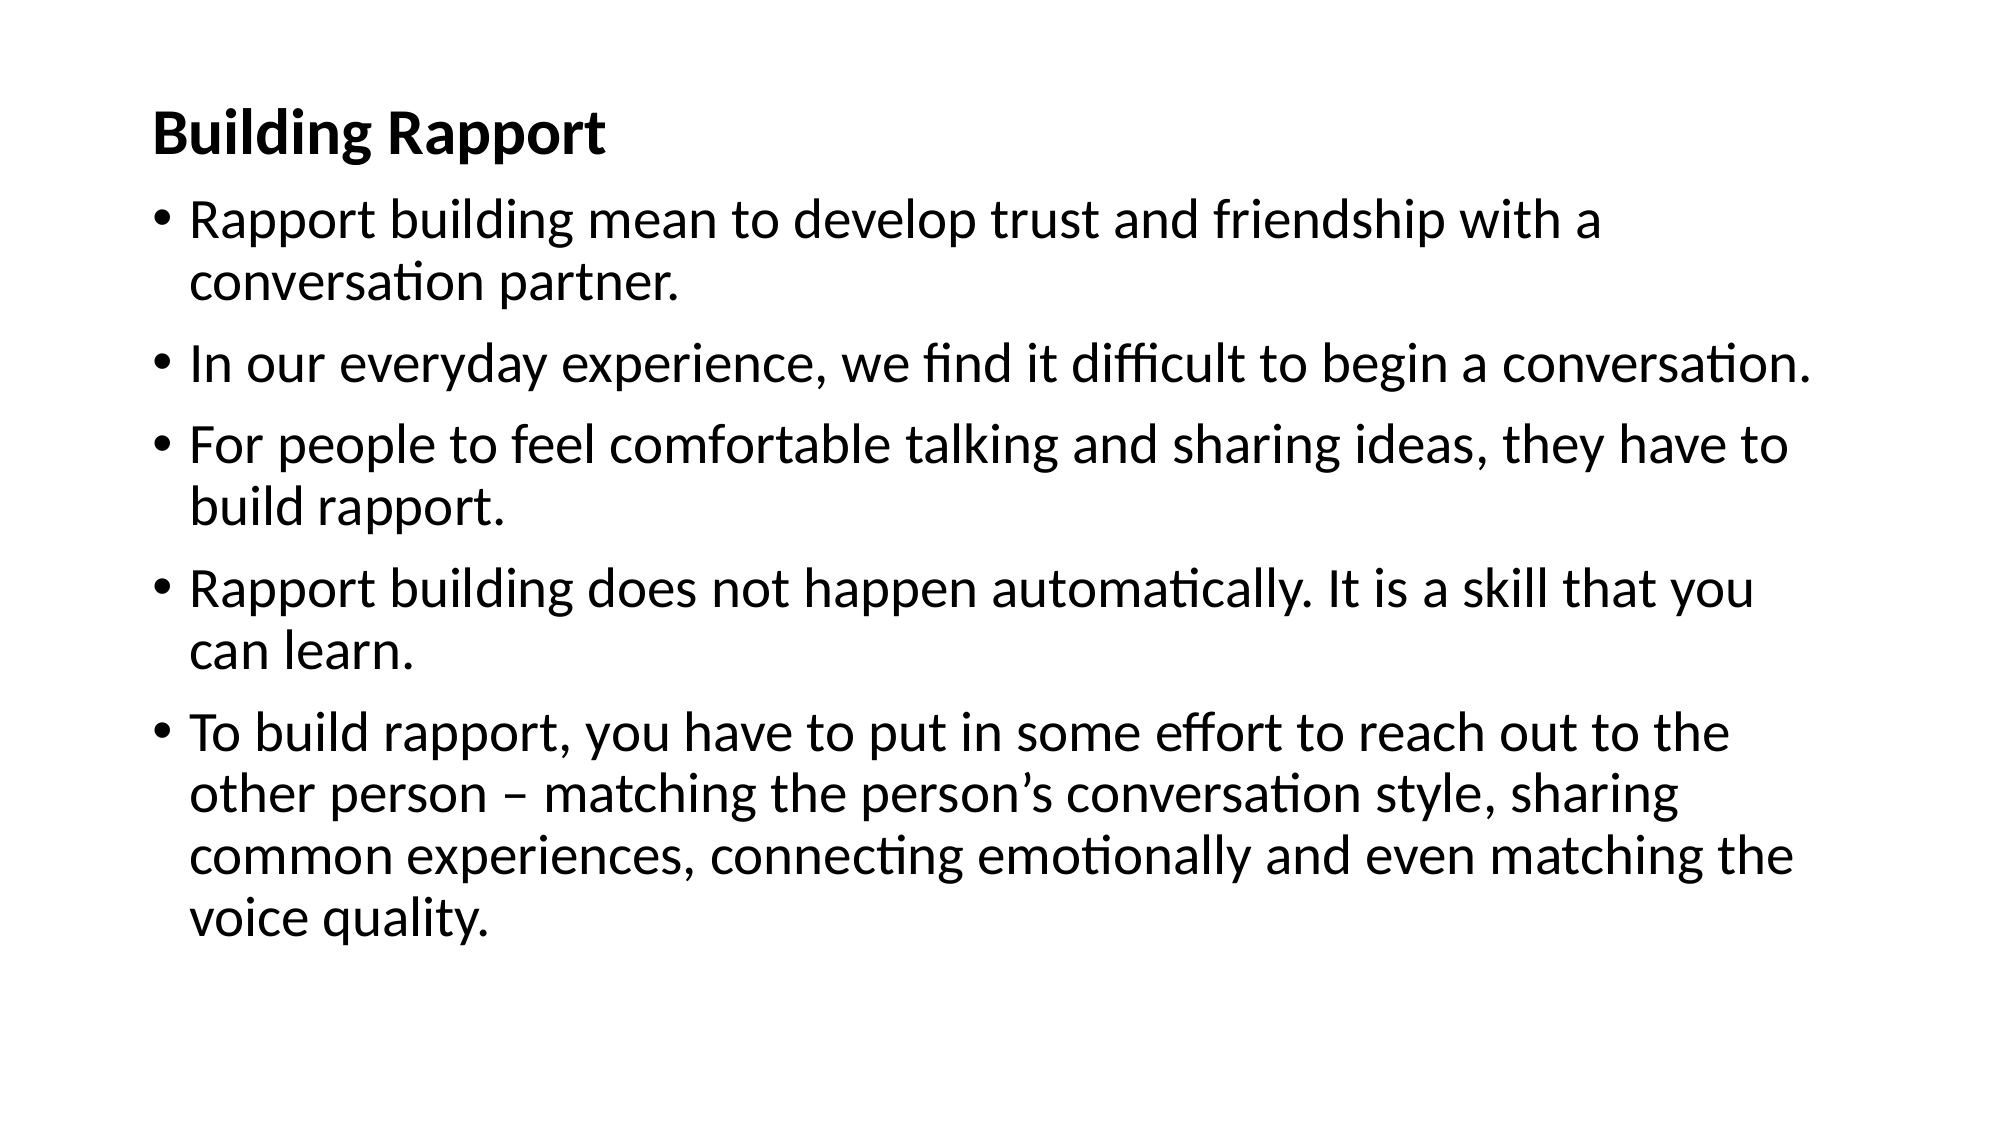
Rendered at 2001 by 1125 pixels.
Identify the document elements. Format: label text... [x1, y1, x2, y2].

list Building Rapport Rapport building mean to develop trust and friendship with a conversation partner. In our everyday experience, we find it difficult to begin a conversation. For people to feel comfortable talking and sharing ideas, they have to build rapport. Rapport building does not happen automatically. It is a skill that you can learn. To build rapport, you have to put in some effort to reach out to the other person – matching the person’s conversation style, sharing common experiences, connecting emotionally and even matching the voice quality. [137, 90, 1863, 1014]
